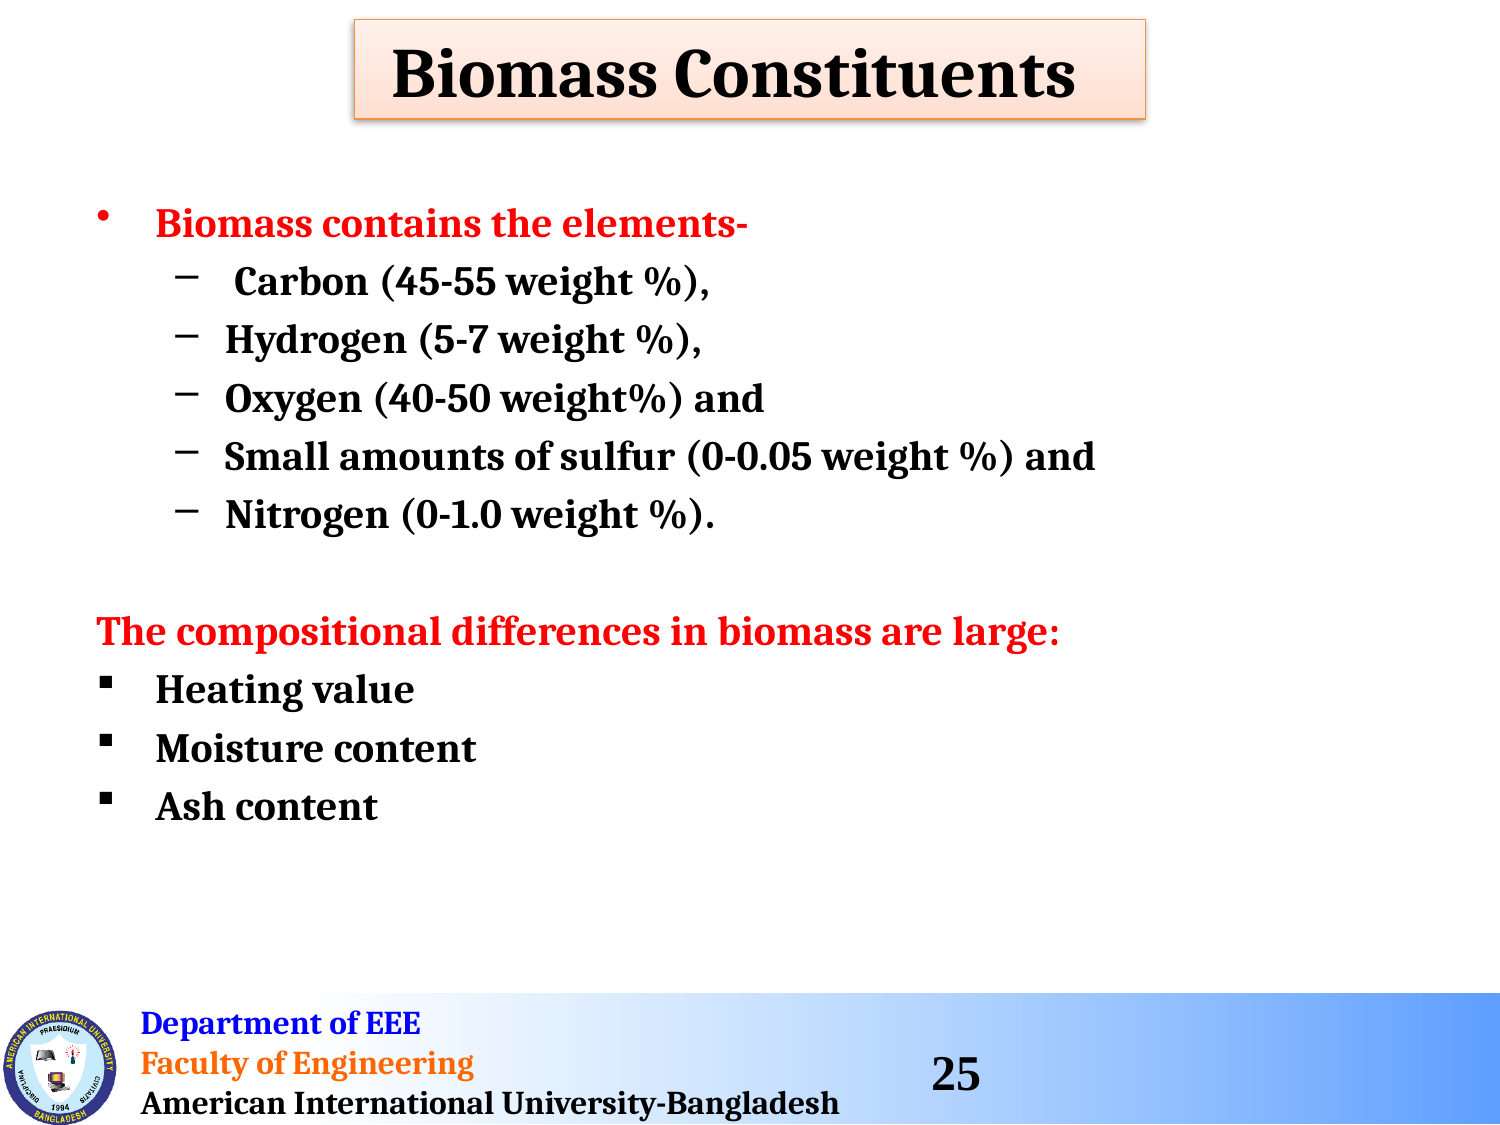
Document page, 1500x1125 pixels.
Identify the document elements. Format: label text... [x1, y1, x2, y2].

picture [0, 1007, 119, 1125]
text_box Biomass contains the elements- Carbon (45-55 weight %), Hydrogen (5-7 weight %), Oxygen (40-50 weight%) and Small amounts of sulfur (0-0.05 weight %) and Nitrogen (0-1.0 weight %). The compositional differences in biomass are large: Heating value Moisture content Ash content [80, 187, 1498, 835]
slide_number 25 [645, 1040, 996, 1101]
text_box Biomass Constituents [354, 19, 1146, 120]
